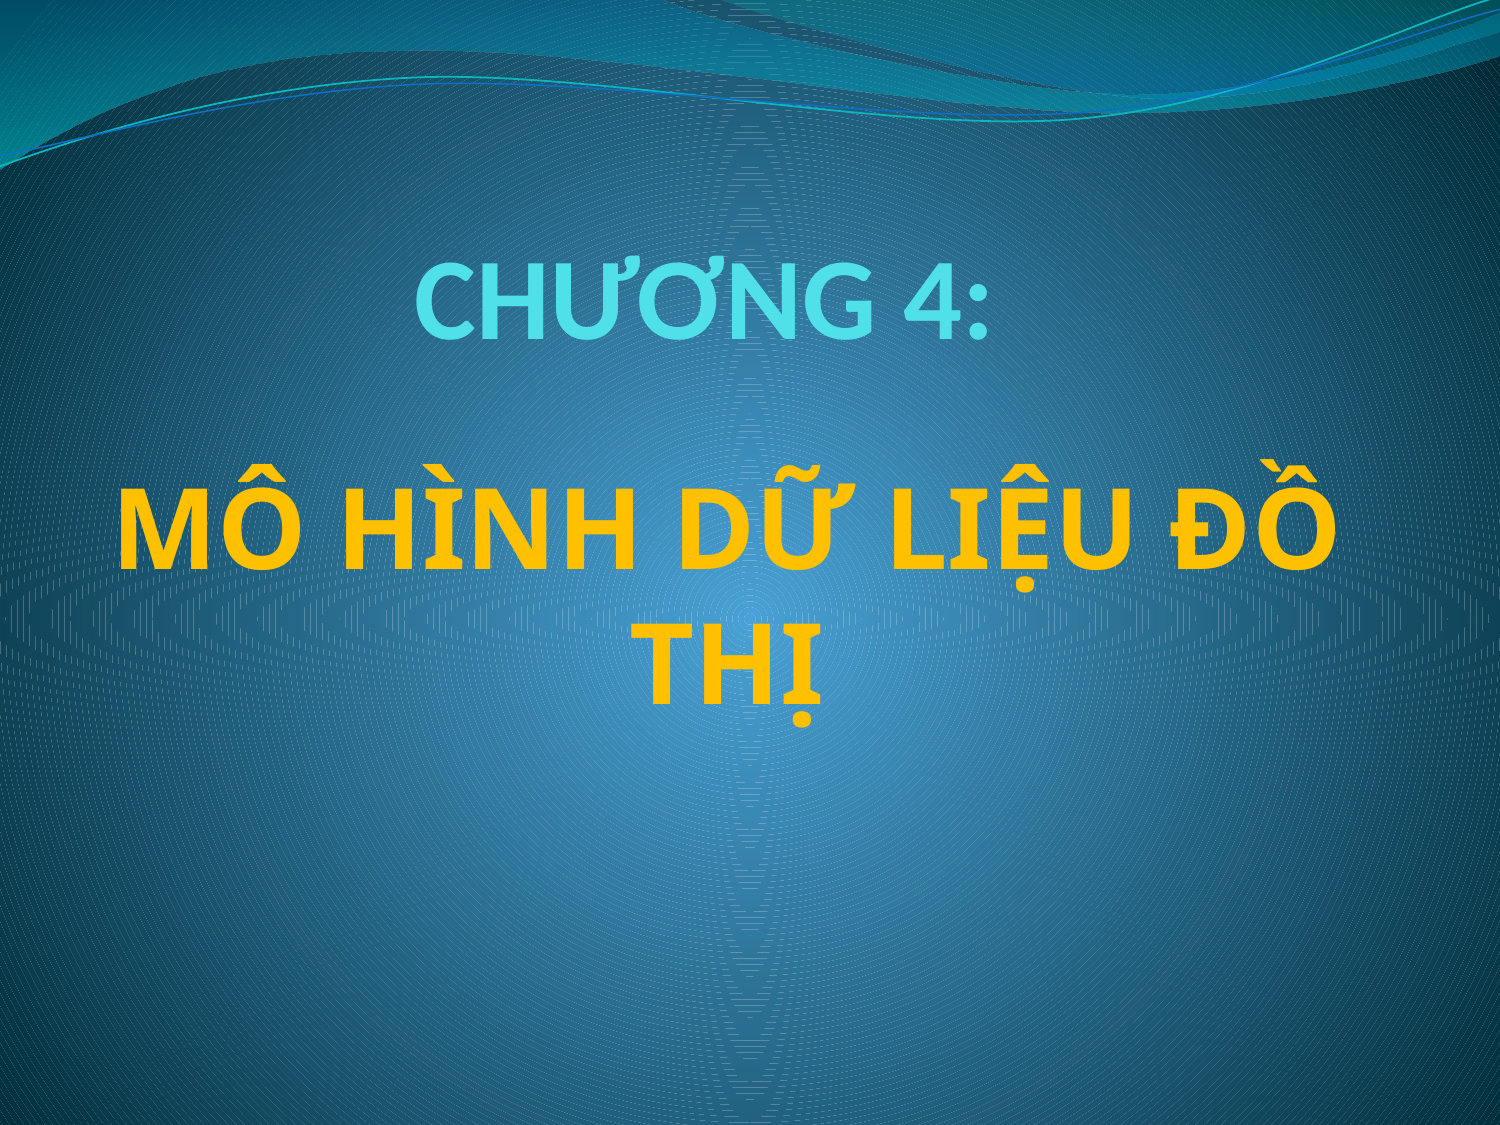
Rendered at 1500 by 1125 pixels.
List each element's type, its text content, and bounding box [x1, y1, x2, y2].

subtitle MÔ HÌNH DỮ LIỆU ĐỒ THỊ [87, 450, 1376, 738]
title CHƯƠNG 4: [62, 62, 1351, 363]
